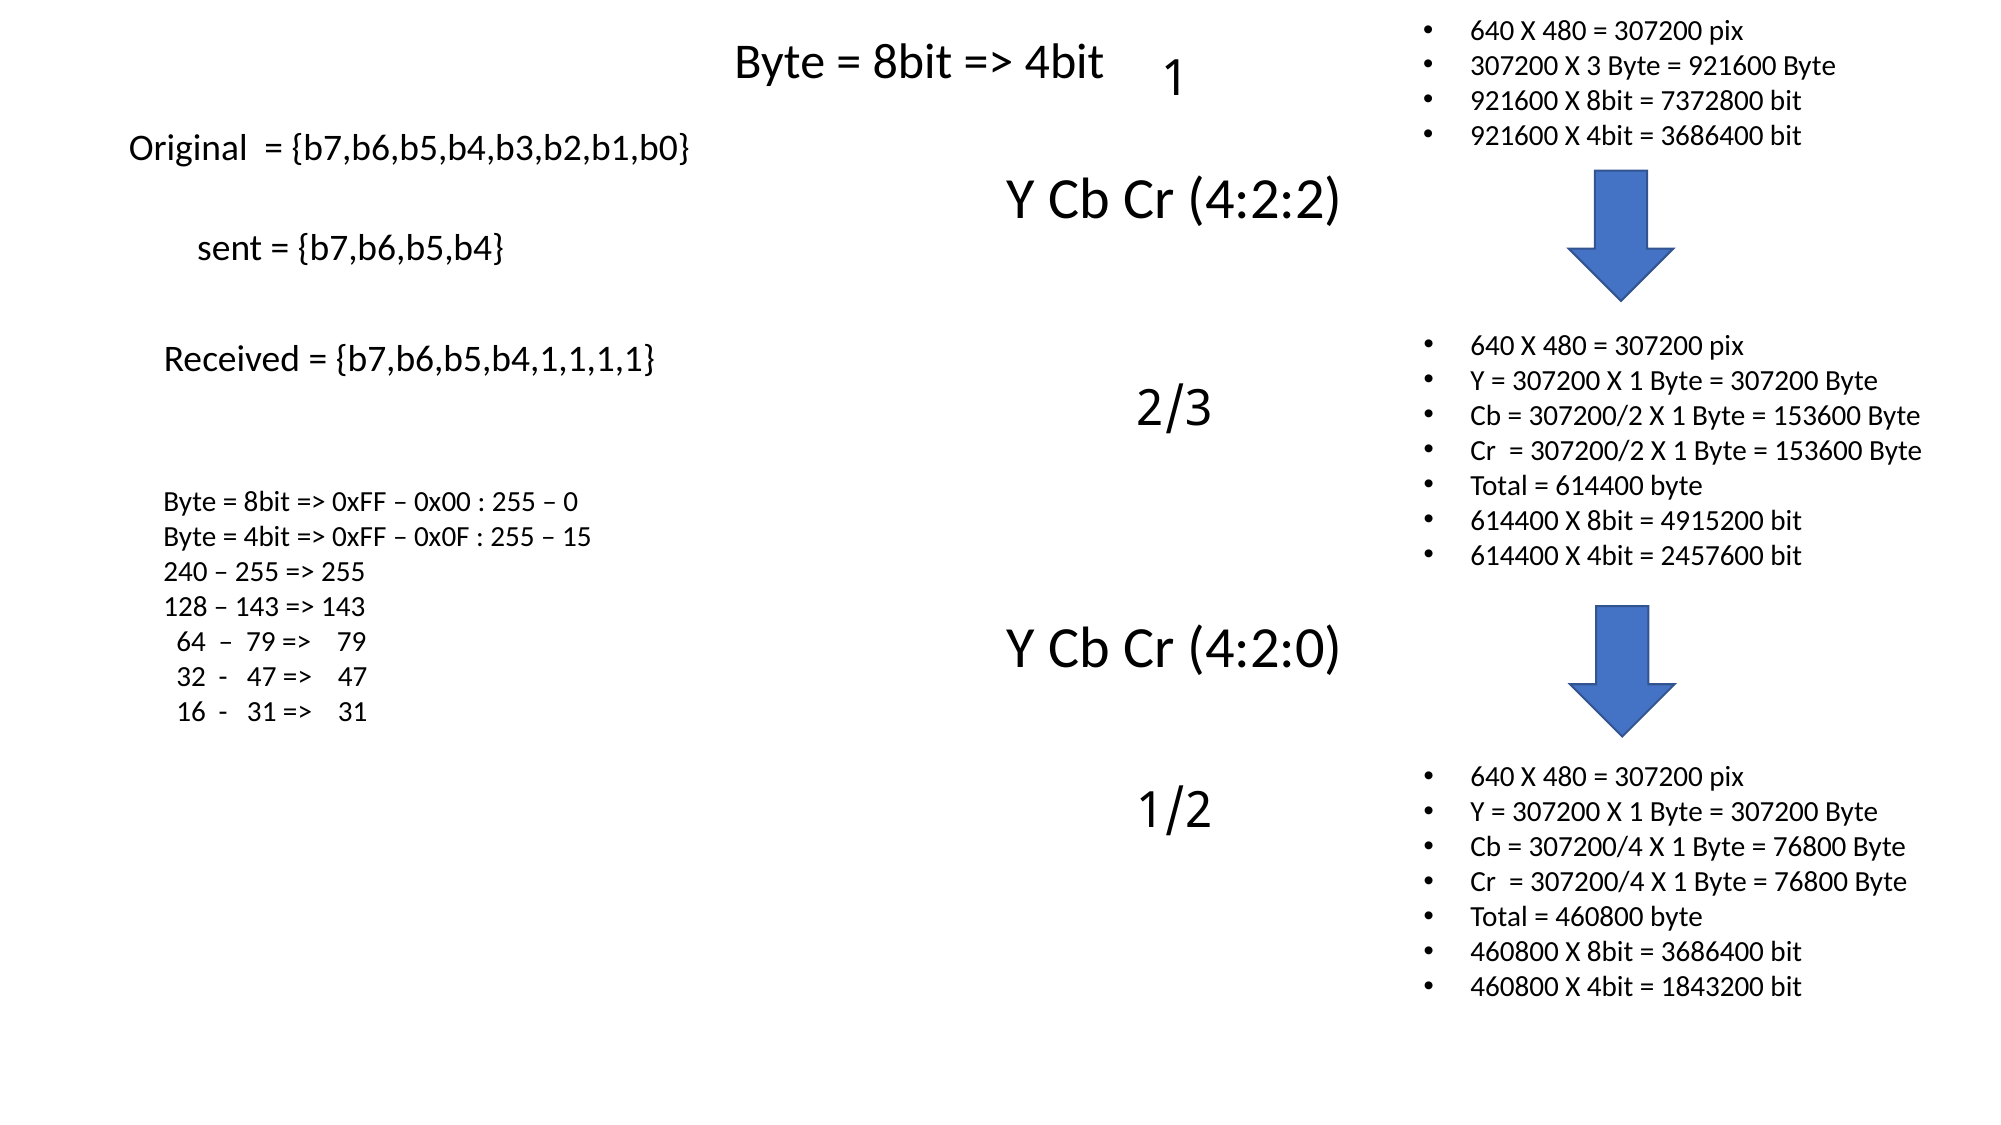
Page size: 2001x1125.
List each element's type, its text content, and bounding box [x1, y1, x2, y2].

text_box 640 X 480 = 307200 pix Y = 307200 X 1 Byte = 307200 Byte Cb = 307200/2 X 1 Byte = 153600 Byte Cr = 307200/2 X 1 Byte = 153600 Byte Total = 614400 byte 614400 X 8bit = 4915200 bit 614400 X 4bit = 2457600 bit [1408, 318, 1938, 579]
text_box Byte = 8bit => 0xFF – 0x00 : 255 – 0 Byte = 4bit => 0xFF – 0x0F : 255 – 15 240 – 255 => 255 128 – 143 => 143 64 – 79 => 79 32 - 47 => 47 16 - 31 => 31 [148, 474, 608, 735]
text_box Received = {b7,b6,b5,b4,1,1,1,1} [148, 326, 671, 387]
text_box 1 [1146, 37, 1204, 113]
text_box 2/3 [1121, 367, 1228, 443]
text_box sent = {b7,b6,b5,b4} [182, 215, 520, 275]
text_box Y Cb Cr (4:2:0) [991, 601, 1358, 687]
text_box Byte = 8bit => 4bit [706, 20, 1120, 96]
text_box 1/2 [1121, 769, 1228, 845]
text_box Y Cb Cr (4:2:2) [991, 153, 1358, 238]
text_box [1566, 169, 1676, 303]
text_box Original = {b7,b6,b5,b4,b3,b2,b1,b0} [114, 115, 706, 176]
text_box 640 X 480 = 307200 pix Y = 307200 X 1 Byte = 307200 Byte Cb = 307200/4 X 1 Byte = 76800 Byte Cr = 307200/4 X 1 Byte = 76800 Byte Total = 460800 byte 460800 X 8bit = 3686400 bit 460800 X 4bit = 1843200 bit [1408, 750, 1923, 1010]
text_box 640 X 480 = 307200 pix 307200 X 3 Byte = 921600 Byte 921600 X 8bit = 7372800 bit 921600 X 4bit = 3686400 bit [1408, 4, 1852, 194]
text_box [1567, 605, 1677, 738]
